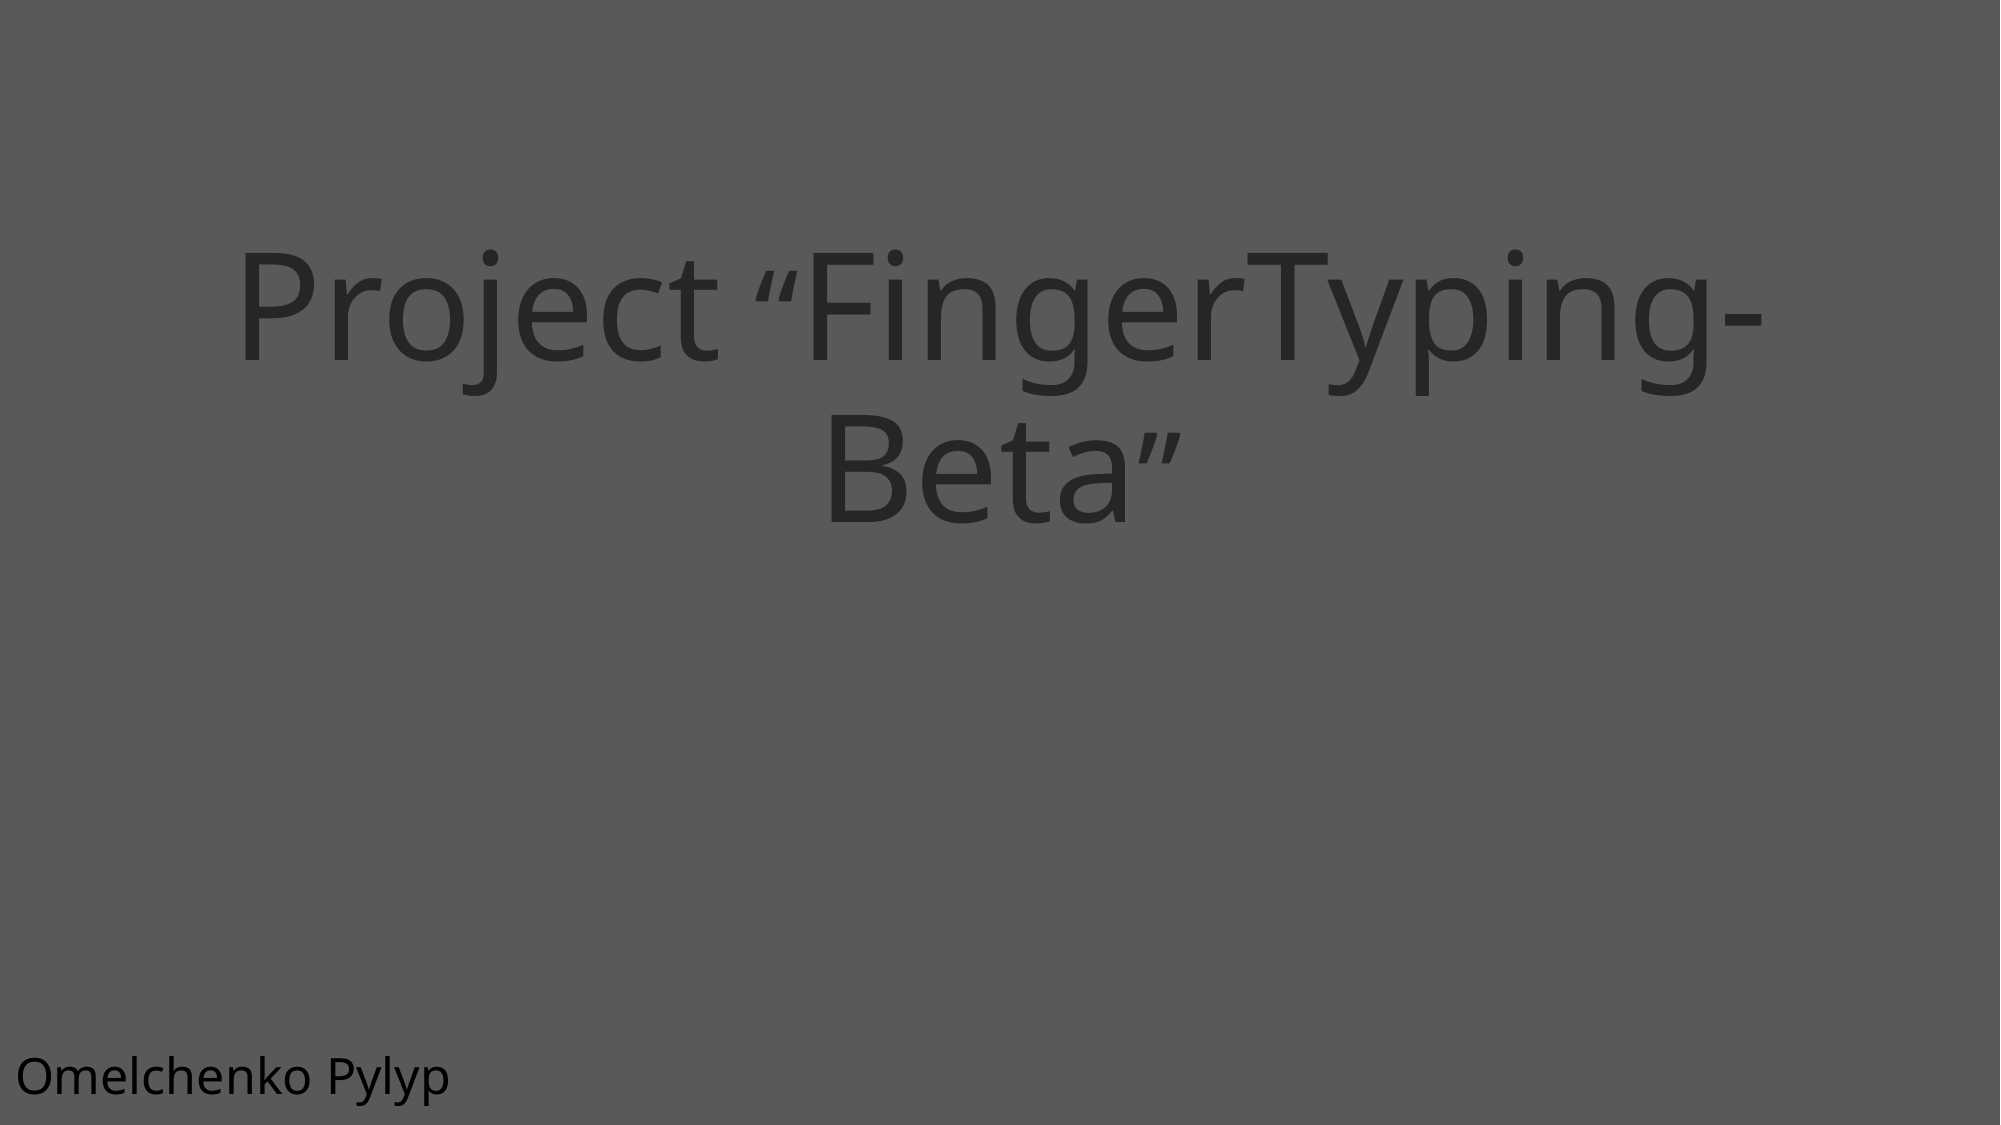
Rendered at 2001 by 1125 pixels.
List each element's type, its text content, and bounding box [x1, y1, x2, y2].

subtitle Omelchenko Pylyp [0, 1043, 1500, 1125]
title Project “FingerTyping-Beta” [126, 370, 1874, 563]
